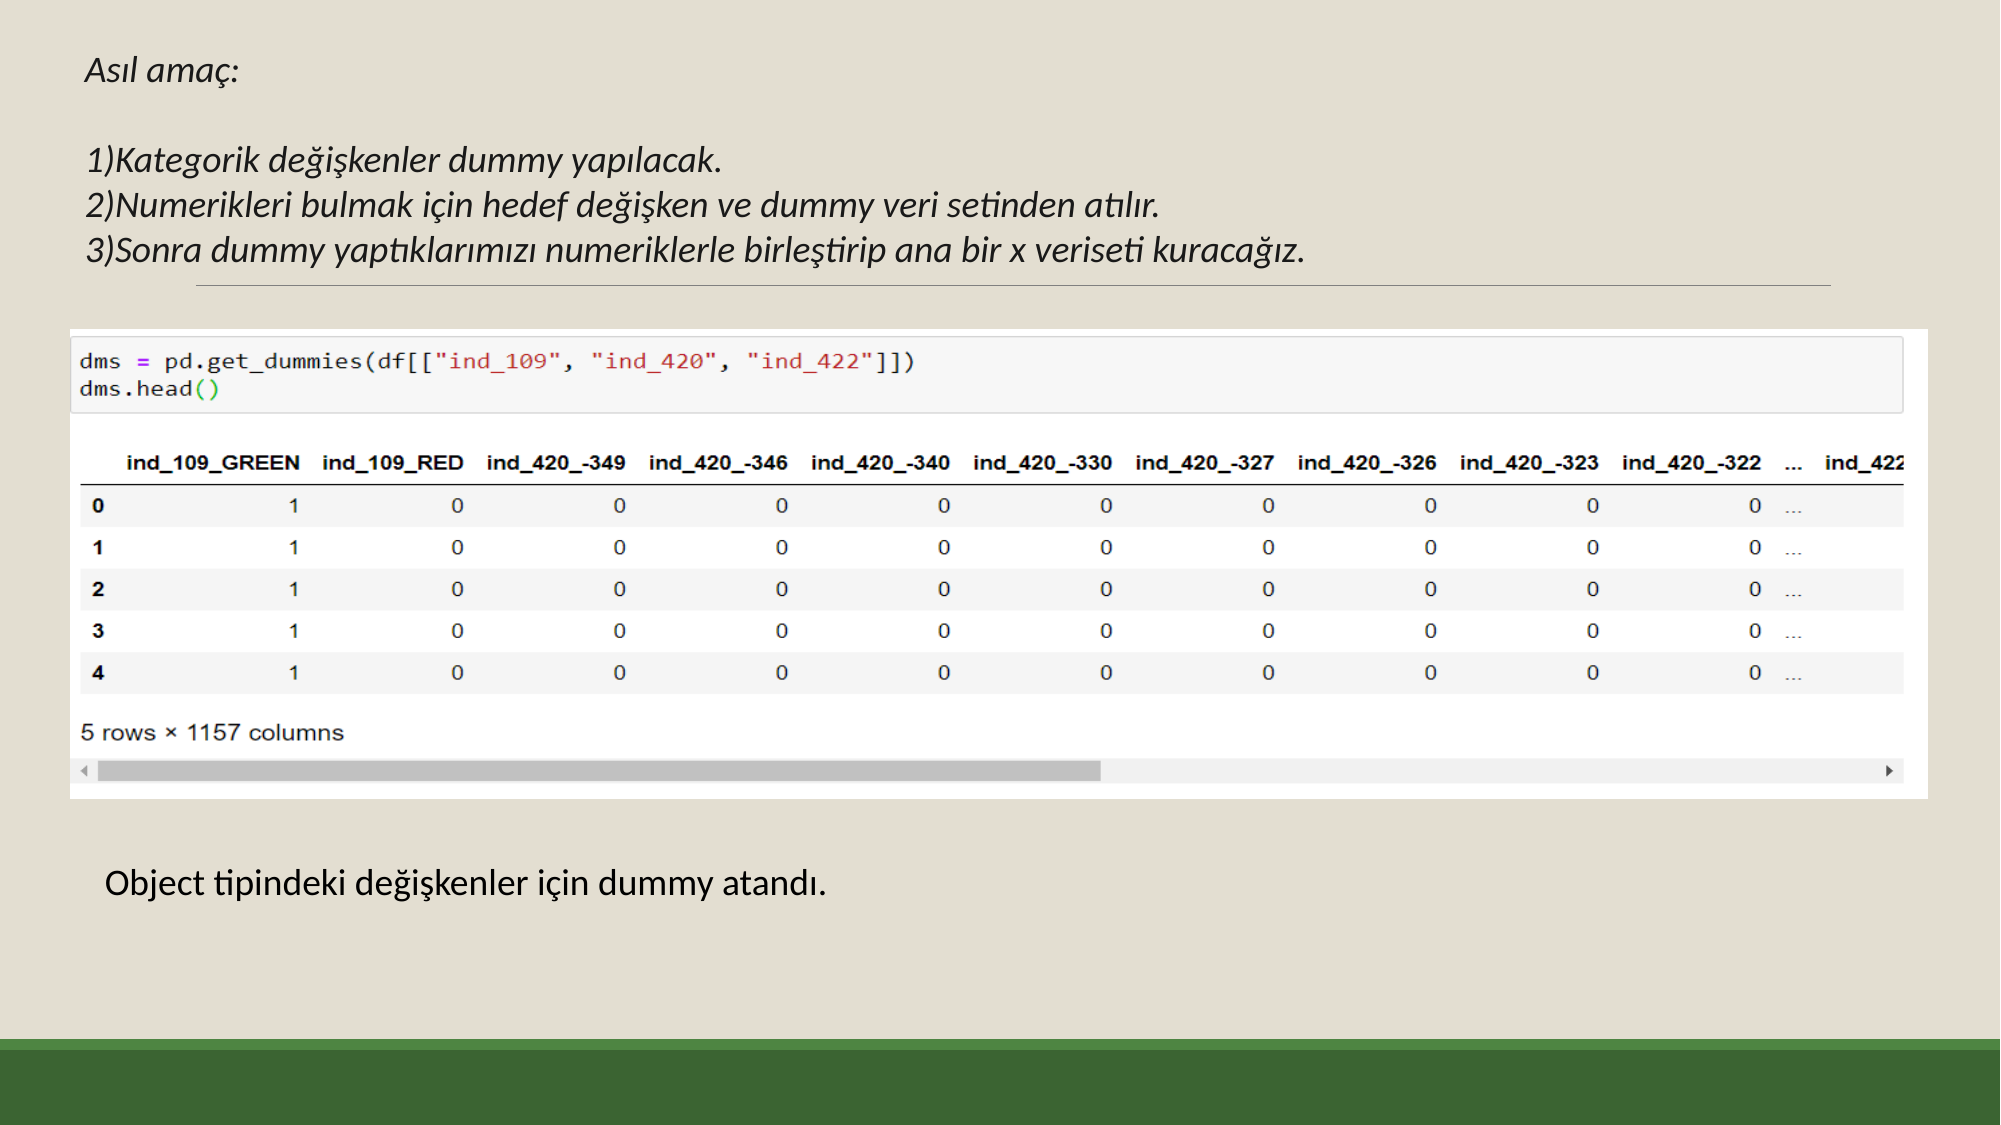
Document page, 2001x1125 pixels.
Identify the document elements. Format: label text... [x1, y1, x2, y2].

text_box Asıl amaç: 1)Kategorik değişkenler dummy yapılacak. 2)Numerikleri bulmak için hedef değişken ve dummy veri setinden atılır. 3)Sonra dummy yaptıklarımızı numeriklerle birleştirip ana bir x veriseti kuracağız. [70, 37, 1770, 278]
text_box Object tipindeki değişkenler için dummy atandı. [90, 850, 1907, 911]
picture [69, 329, 1928, 800]
